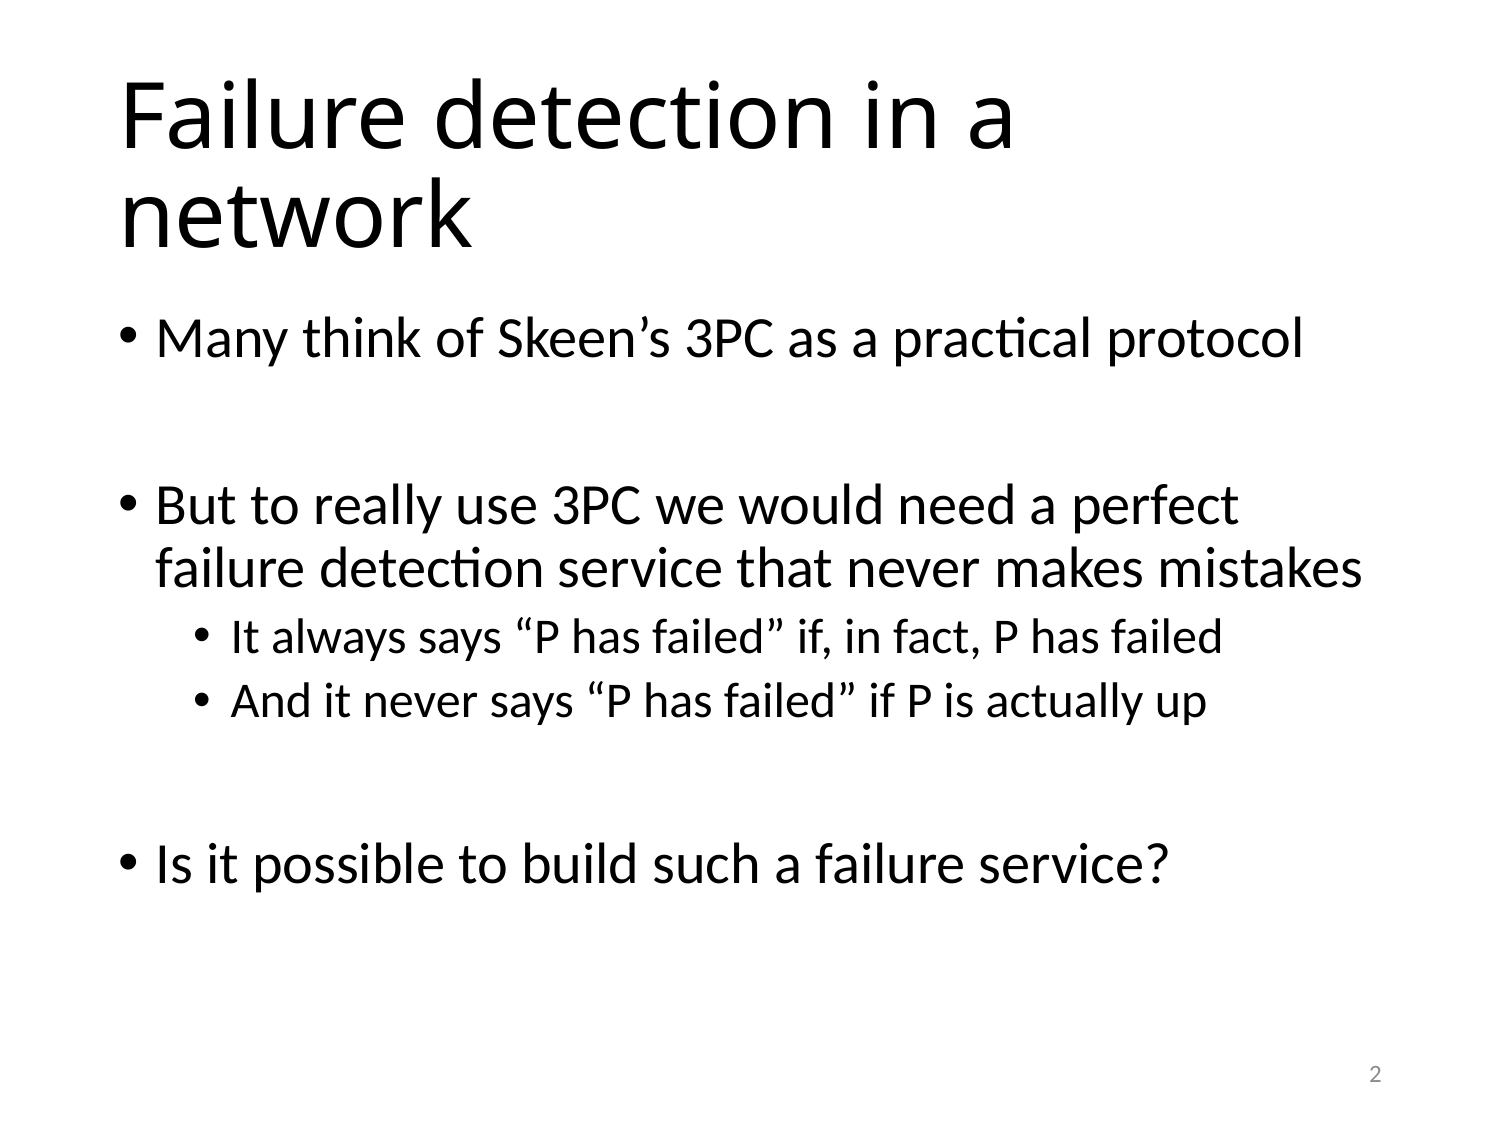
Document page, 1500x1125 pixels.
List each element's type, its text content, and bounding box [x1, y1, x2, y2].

title Failure detection in a network [103, 59, 1397, 278]
slide_number 2 [1059, 1042, 1397, 1103]
list Many think of Skeen’s 3PC as a practical protocol But to really use 3PC we would need a perfect failure detection service that never makes mistakes It always says “P has failed” if, in fact, P has failed And it never says “P has failed” if P is actually up Is it possible to build such a failure service? [103, 299, 1397, 1014]
